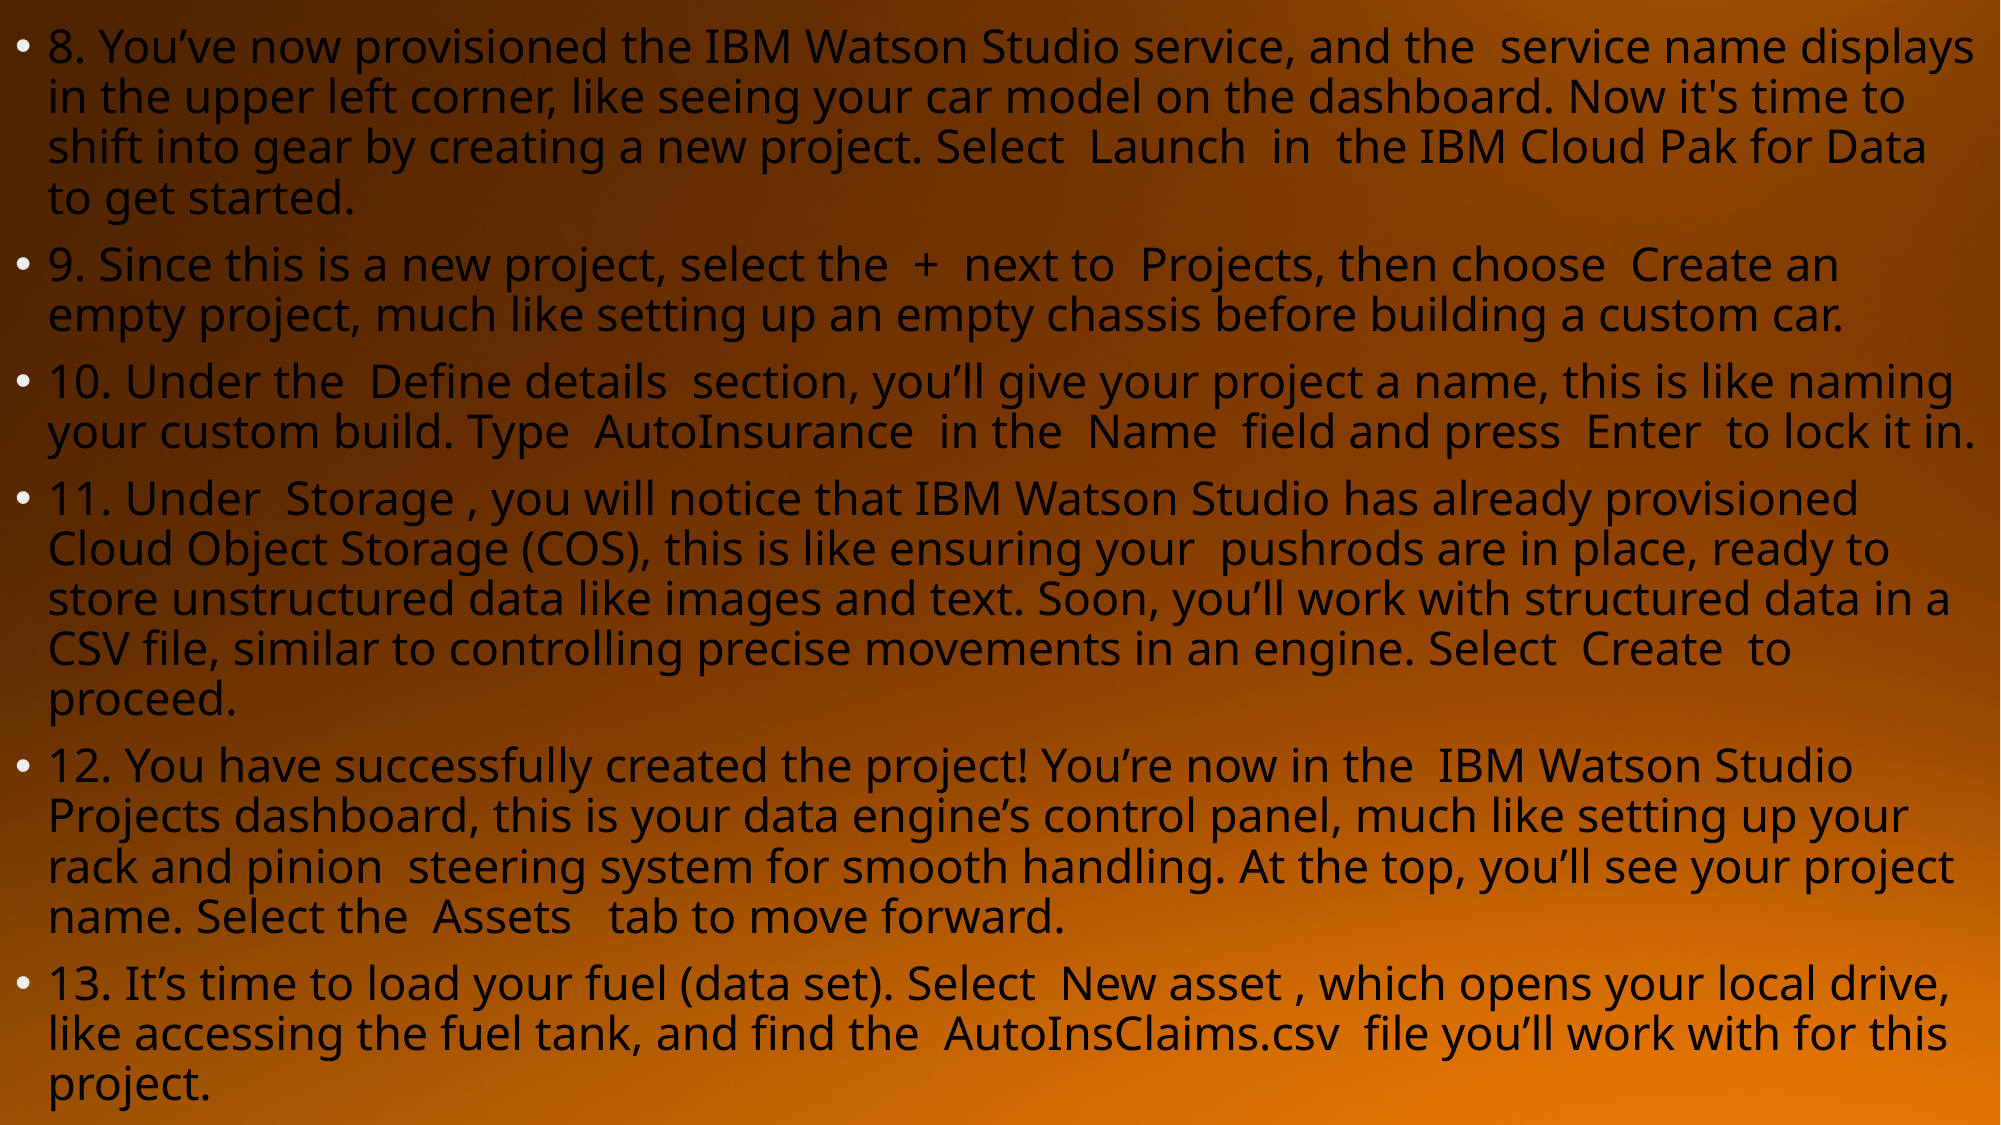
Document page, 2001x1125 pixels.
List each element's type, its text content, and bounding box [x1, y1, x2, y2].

picture [0, 0, 2001, 1125]
list 8. You’ve now provisioned the IBM Watson Studio service, and the service name displays in the upper left corner, like seeing your car model on the dashboard. Now it's time to shift into gear by creating a new project. Select Launch in the IBM Cloud Pak for Data to get started. 9. Since this is a new project, select the + next to Projects, then choose Create an empty project, much like setting up an empty chassis before building a custom car. 10. Under the Define details section, you’ll give your project a name, this is like naming your custom build. Type AutoInsurance in the Name field and press Enter to lock it in. 11. Under Storage , you will notice that IBM Watson Studio has already provisioned Cloud Object Storage (COS), this is like ensuring your pushrods are in place, ready to store unstructured data like images and text. Soon, you’ll work with structured data in a CSV file, similar to controlling precise movements in an engine. Select Create to proceed. 12. You have successfully created the project! You’re now in the IBM Watson Studio Projects dashboard, this is your data engine’s control panel, much like setting up your rack and pinion steering system for smooth handling. At the top, you’ll see your project name. Select the Assets tab to move forward. 13. It’s time to load your fuel (data set). Select New asset , which opens your local drive, like accessing the fuel tank, and find the AutoInsClaims.csv file you’ll work with for this project. [0, 15, 2000, 1125]
